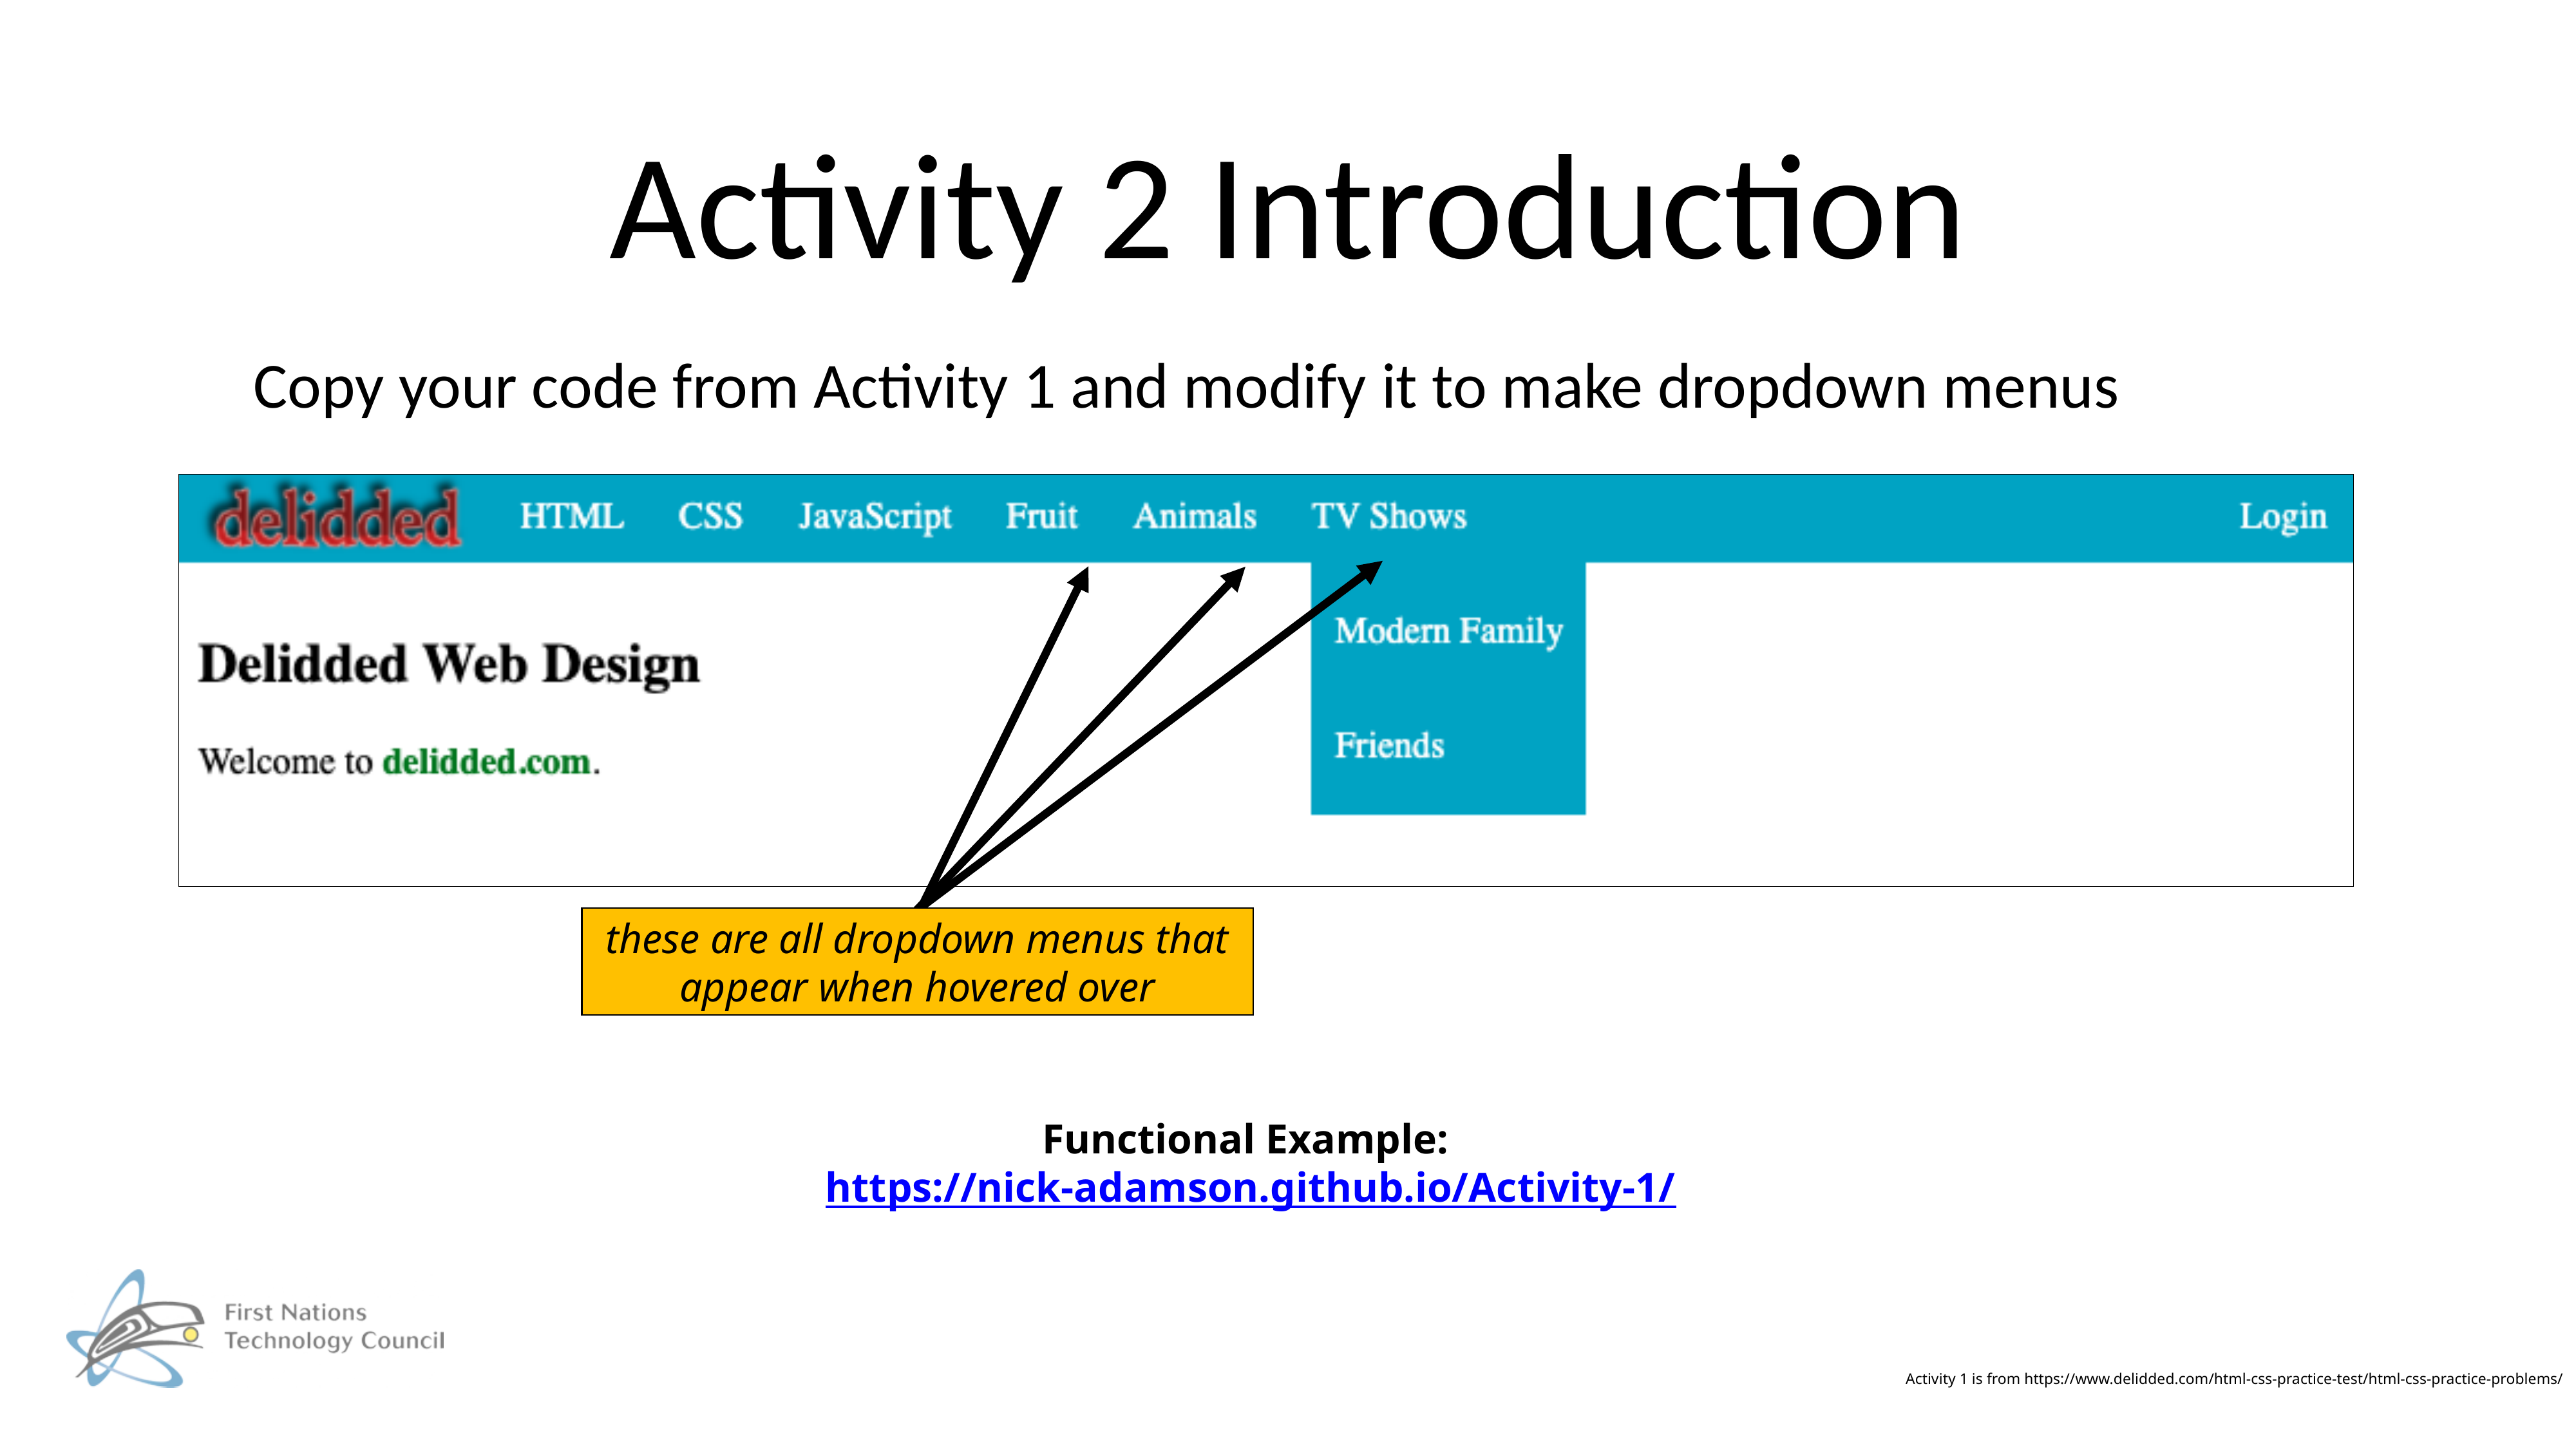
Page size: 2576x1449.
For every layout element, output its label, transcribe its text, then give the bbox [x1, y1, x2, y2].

picture [178, 474, 2354, 887]
text_box Functional Example: https://nick-adamson.github.io/Activity-1/ [805, 1108, 1686, 1222]
text_box these are all dropdown menus that appear when hovered over [582, 907, 1254, 1016]
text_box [917, 560, 1383, 910]
title Activity 2 Introduction [178, 77, 2398, 320]
list Copy your code from Activity 1 and modify it to make dropdown menus [198, 319, 2174, 446]
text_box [872, 566, 1246, 956]
text_box Activity 1 is from https://www.delidded.com/html-css-practice-test/html-css-practice-problems/ [1900, 1363, 2570, 1392]
